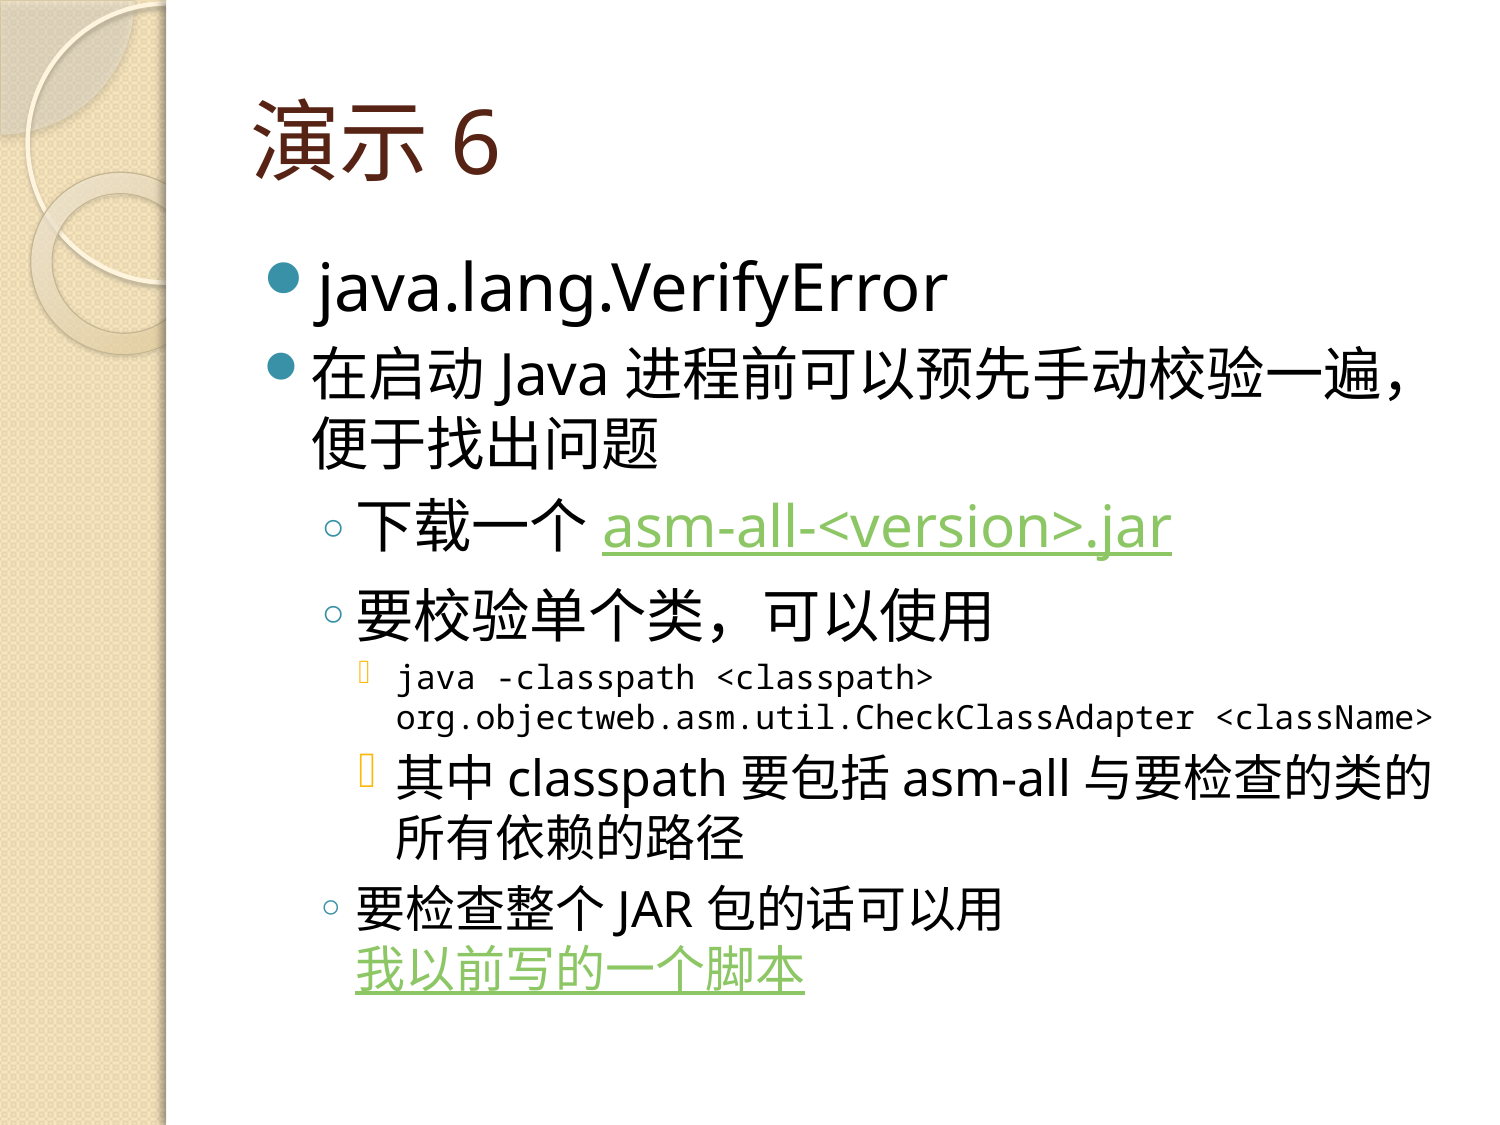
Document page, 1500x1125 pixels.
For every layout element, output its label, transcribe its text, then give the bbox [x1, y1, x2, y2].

title 演示6 [235, 45, 1466, 233]
list java.lang.VerifyError 在启动Java进程前可以预先手动校验一遍，便于找出问题 下载一个asm-all-<version>.jar 要校验单个类，可以使用 java -classpath <classpath> org.objectweb.asm.util.CheckClassAdapter <className> 其中classpath要包括asm-all与要检查的类的所有依赖的路径 要检查整个JAR包的话可以用我以前写的一个脚本 [235, 237, 1466, 1025]
